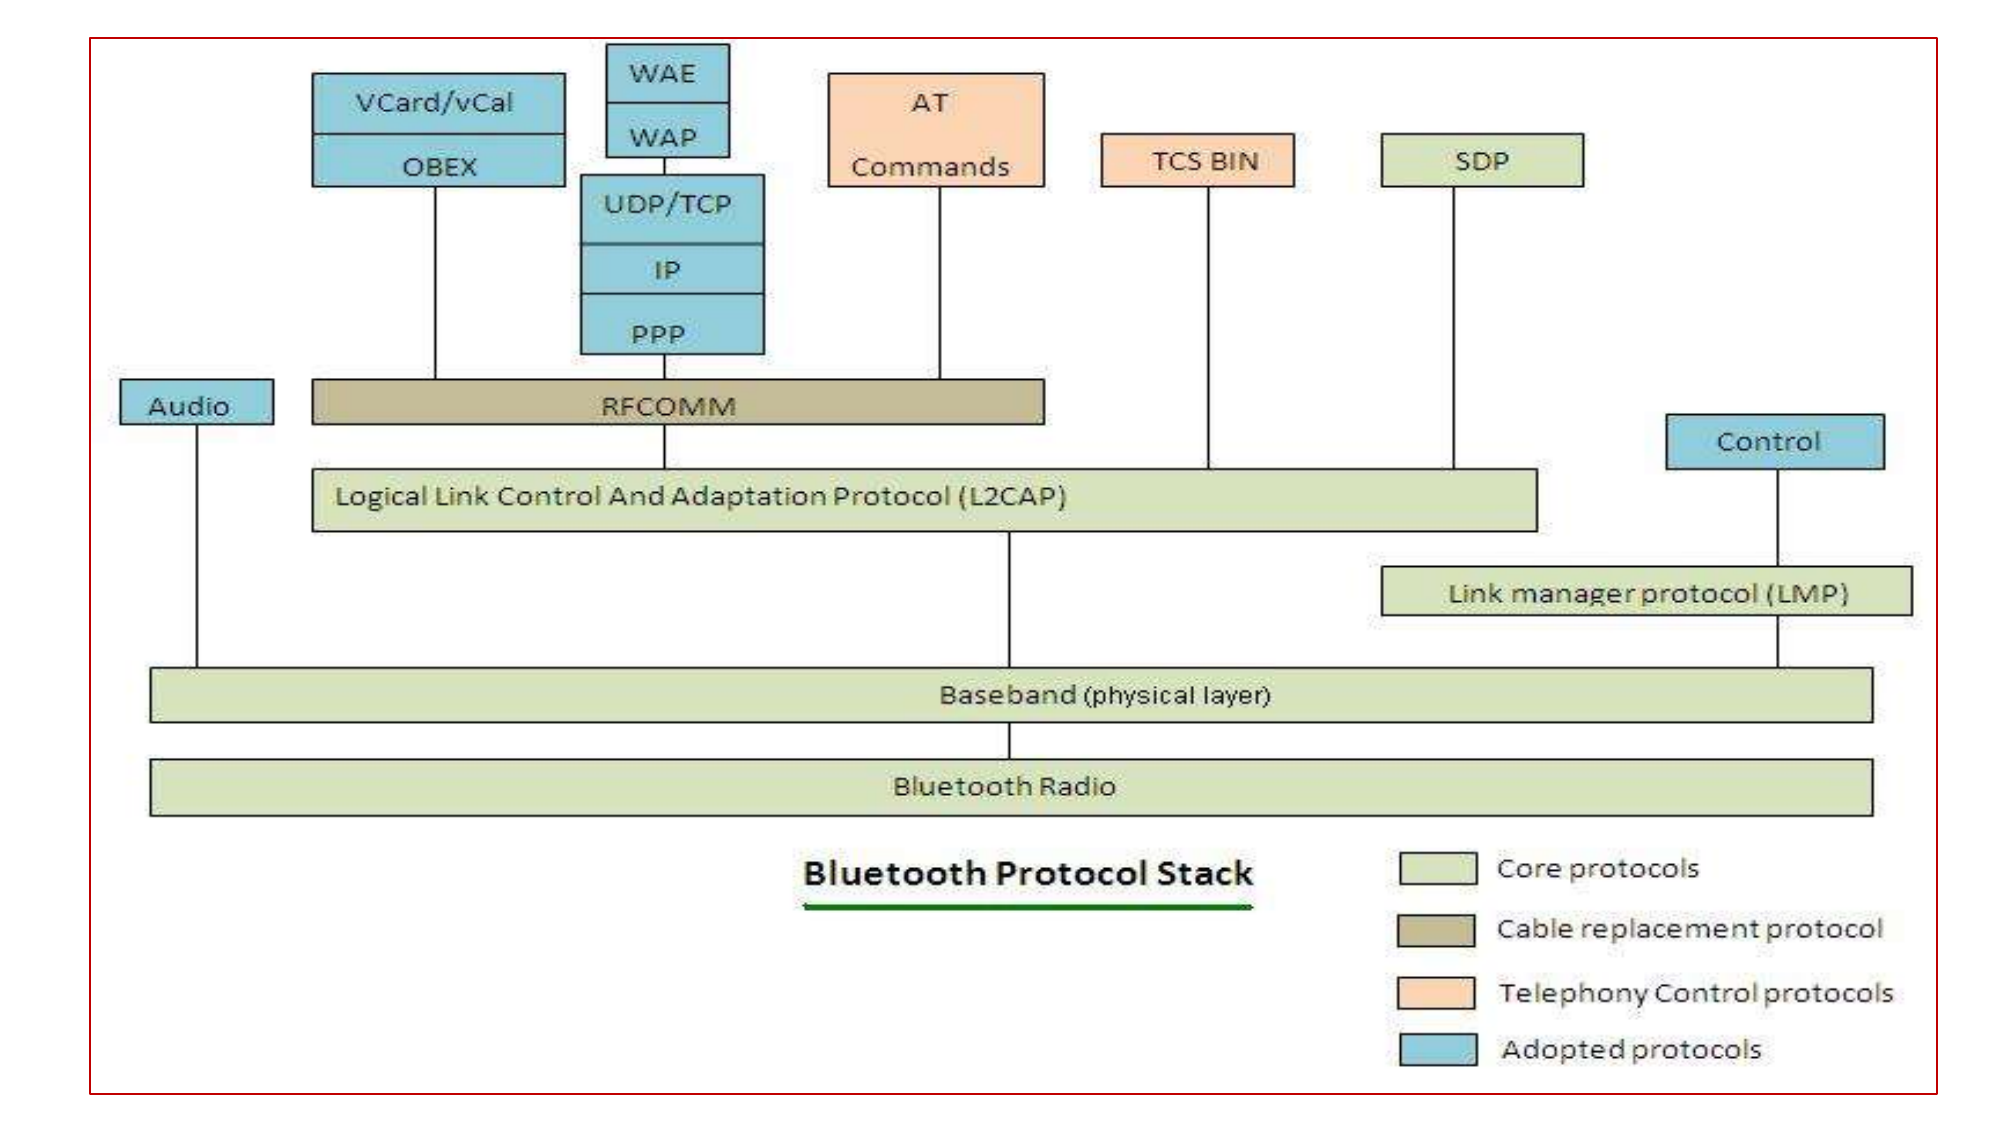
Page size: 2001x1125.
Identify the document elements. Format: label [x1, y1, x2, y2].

picture [90, 38, 1937, 1094]
